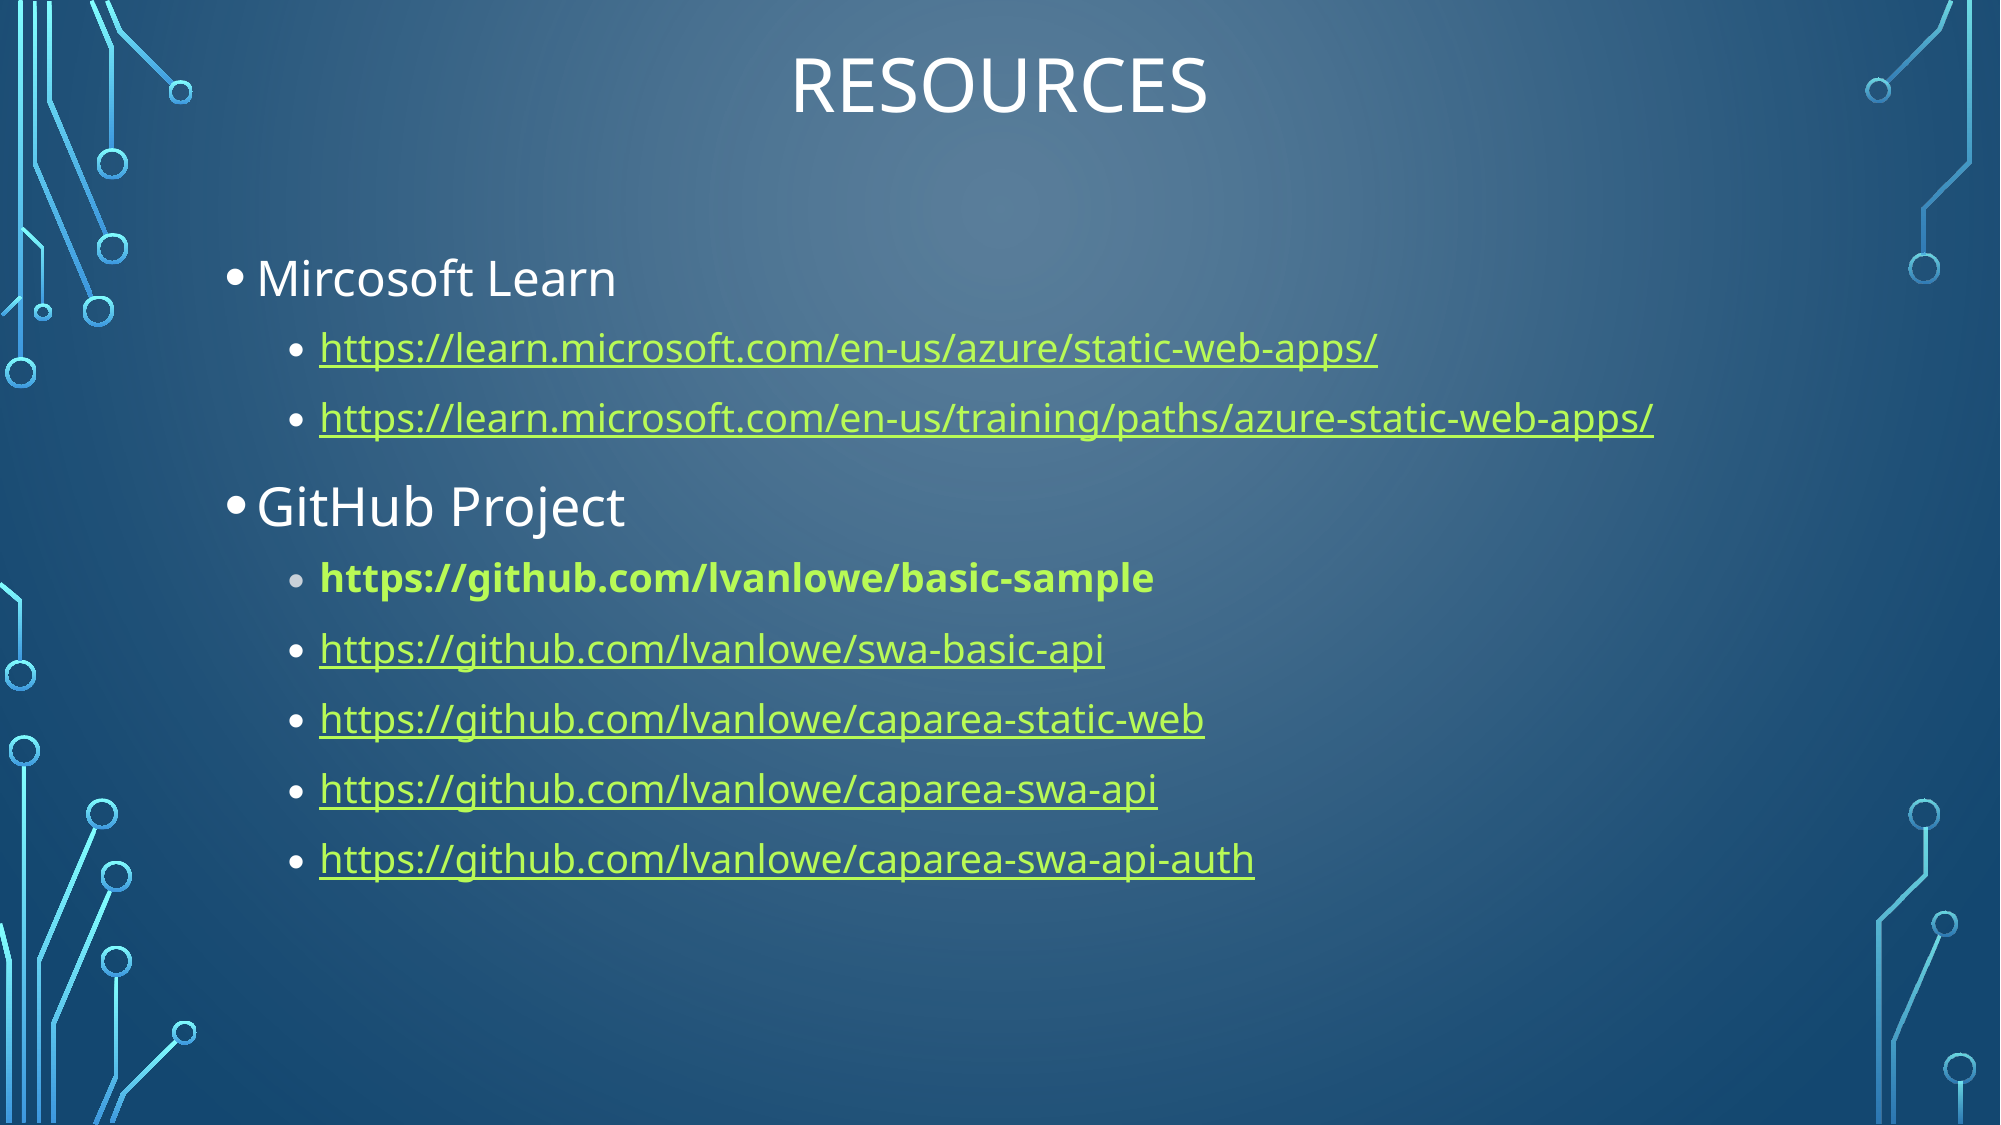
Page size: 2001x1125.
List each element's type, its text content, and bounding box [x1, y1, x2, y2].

list Mircosoft Learn https://learn.microsoft.com/en-us/azure/static-web-apps/ https://learn.microsoft.com/en-us/training/paths/azure-static-web-apps/ GitHub Project https://github.com/lvanlowe/basic-sample https://github.com/lvanlowe/swa-basic-api https://github.com/lvanlowe/caparea-static-web https://github.com/lvanlowe/caparea-swa-api https://github.com/lvanlowe/caparea-swa-api-auth [209, 228, 1830, 1034]
title Resources [85, 37, 1915, 140]
